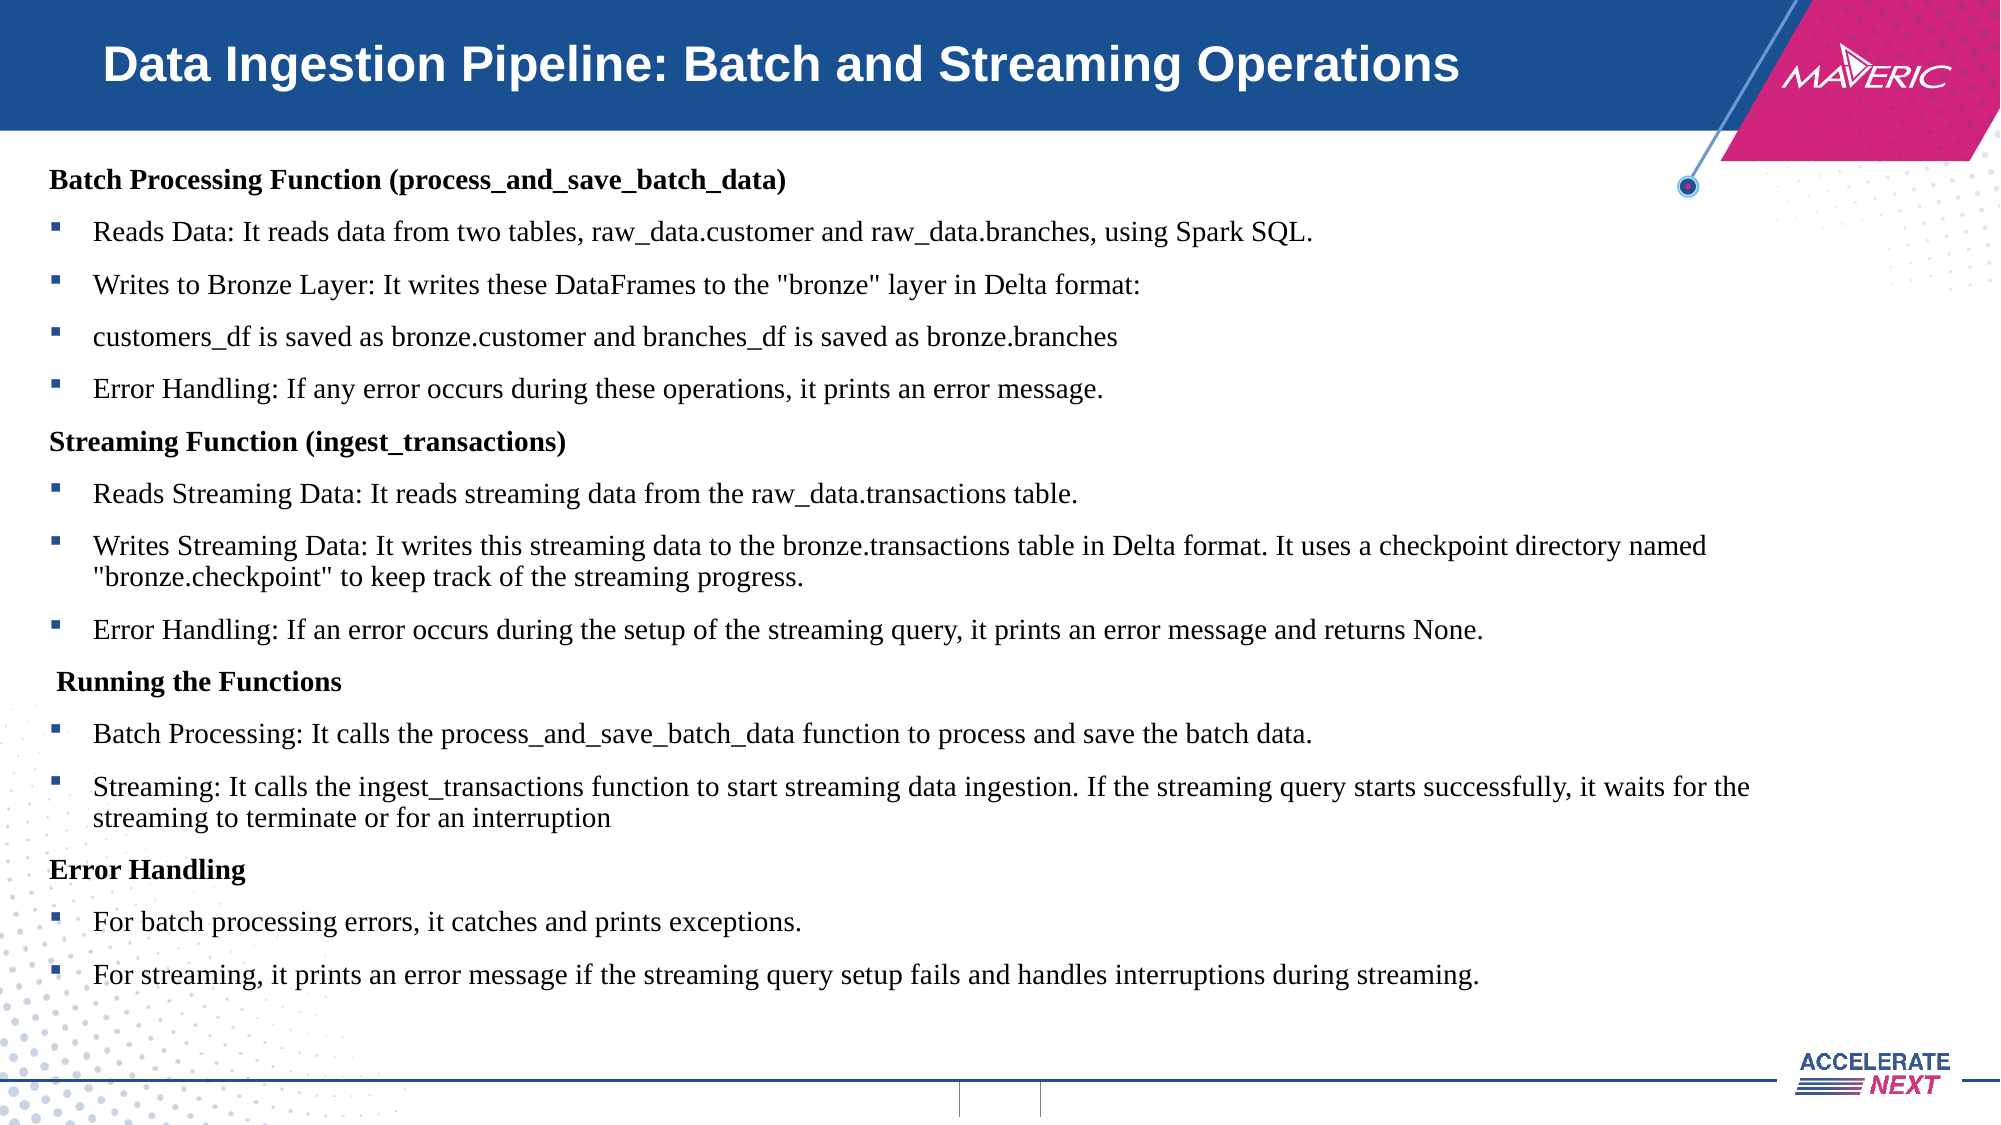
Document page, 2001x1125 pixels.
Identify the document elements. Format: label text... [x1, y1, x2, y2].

picture [0, 671, 514, 1125]
title Data Ingestion Pipeline: Batch and Streaming Operations [87, 30, 1678, 102]
list Batch Processing Function (process_and_save_batch_data) Reads Data: It reads data from two tables, raw_data.customer and raw_data.branches, using Spark SQL. Writes to Bronze Layer: It writes these DataFrames to the "bronze" layer in Delta format: customers_df is saved as bronze.customer and branches_df is saved as bronze.branches Error Handling: If any error occurs during these operations, it prints an error message. Streaming Function (ingest_transactions) Reads Streaming Data: It reads streaming data from the raw_data.transactions table. Writes Streaming Data: It writes this streaming data to the bronze.transactions table in Delta format. It uses a checkpoint directory named "bronze.checkpoint" to keep track of the streaming progress. Error Handling: If an error occurs during the setup of the streaming query, it prints an error message and returns None. Running the Functions Batch Processing: It calls the process_and_save_batch_data function to process and save the batch data. Streaming: It calls the ingest_transactions function to start streaming data ingestion. If the streaming query starts successfully, it waits for the streaming to terminate or for an interruption Error Handling For batch processing errors, it catches and prints exceptions. For streaming, it prints an error message if the streaming query setup fails and handles interruptions during streaming. [34, 101, 1792, 867]
picture [1791, 1051, 1953, 1097]
